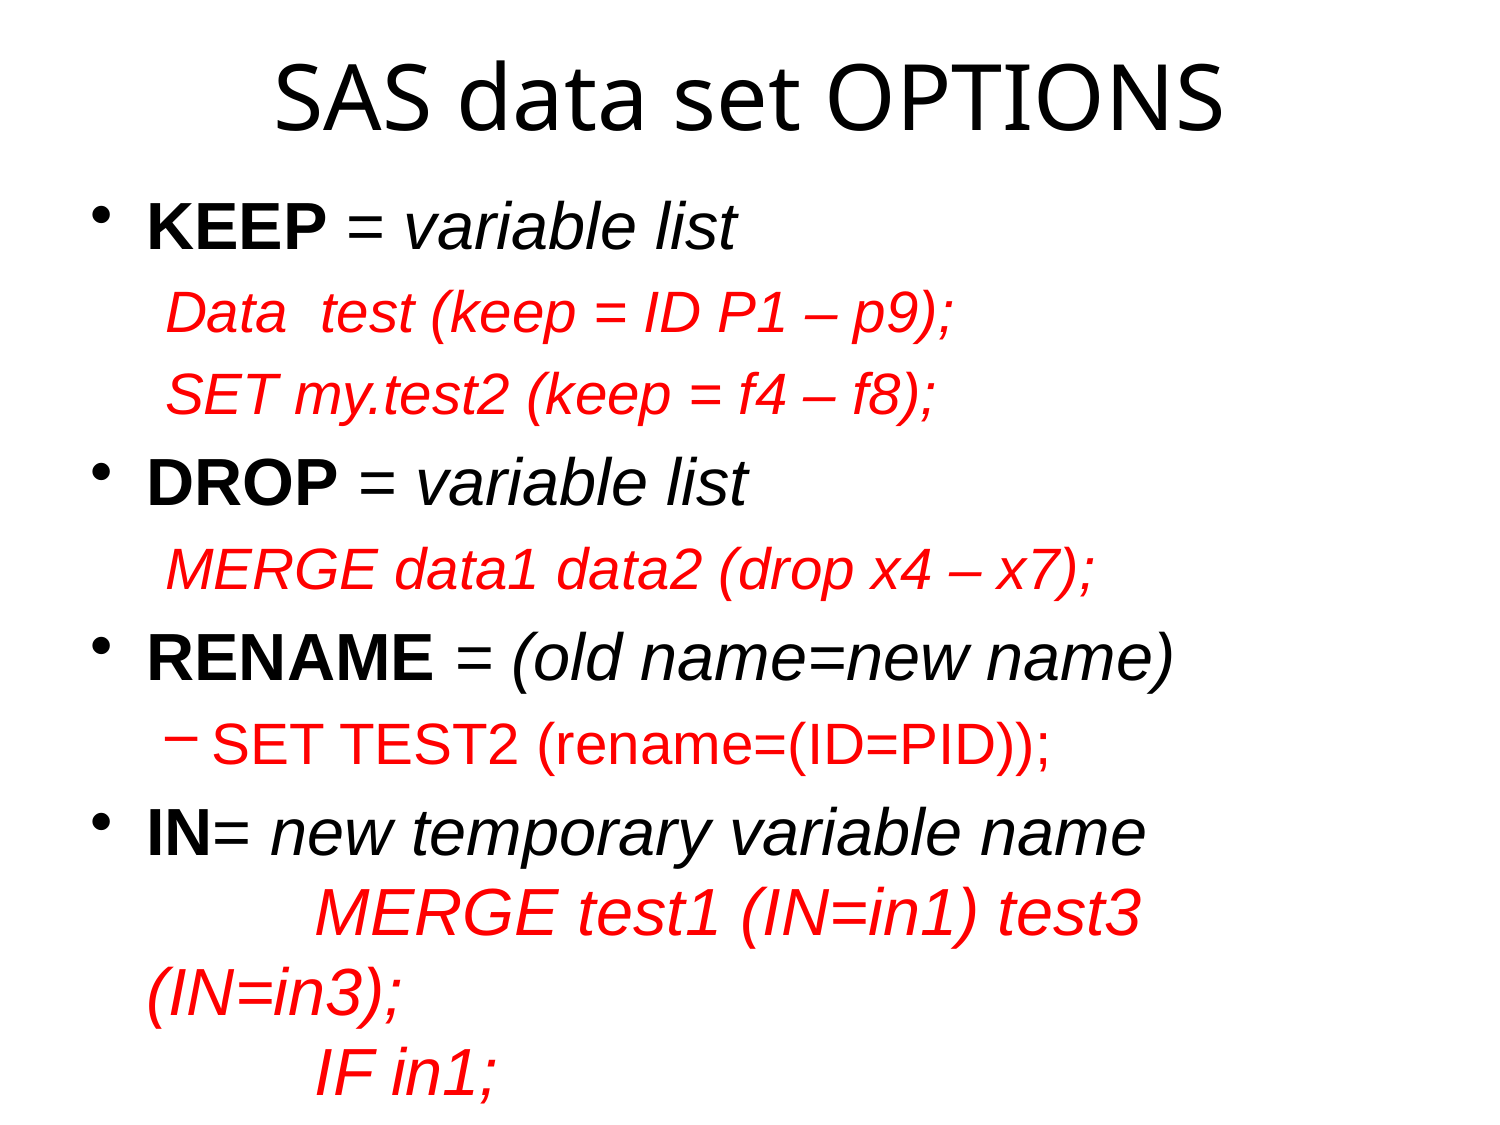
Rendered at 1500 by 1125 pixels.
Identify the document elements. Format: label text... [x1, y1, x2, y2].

title SAS data set OPTIONS [74, 0, 1426, 174]
list KEEP = variable list Data test (keep = ID P1 – p9); SET my.test2 (keep = f4 – f8); DROP = variable list MERGE data1 data2 (drop x4 – x7); RENAME = (old name=new name) SET TEST2 (rename=(ID=PID)); IN= new temporary variable name MERGE test1 (IN=in1) test3 (IN=in3); IF in1; [74, 174, 1426, 918]
